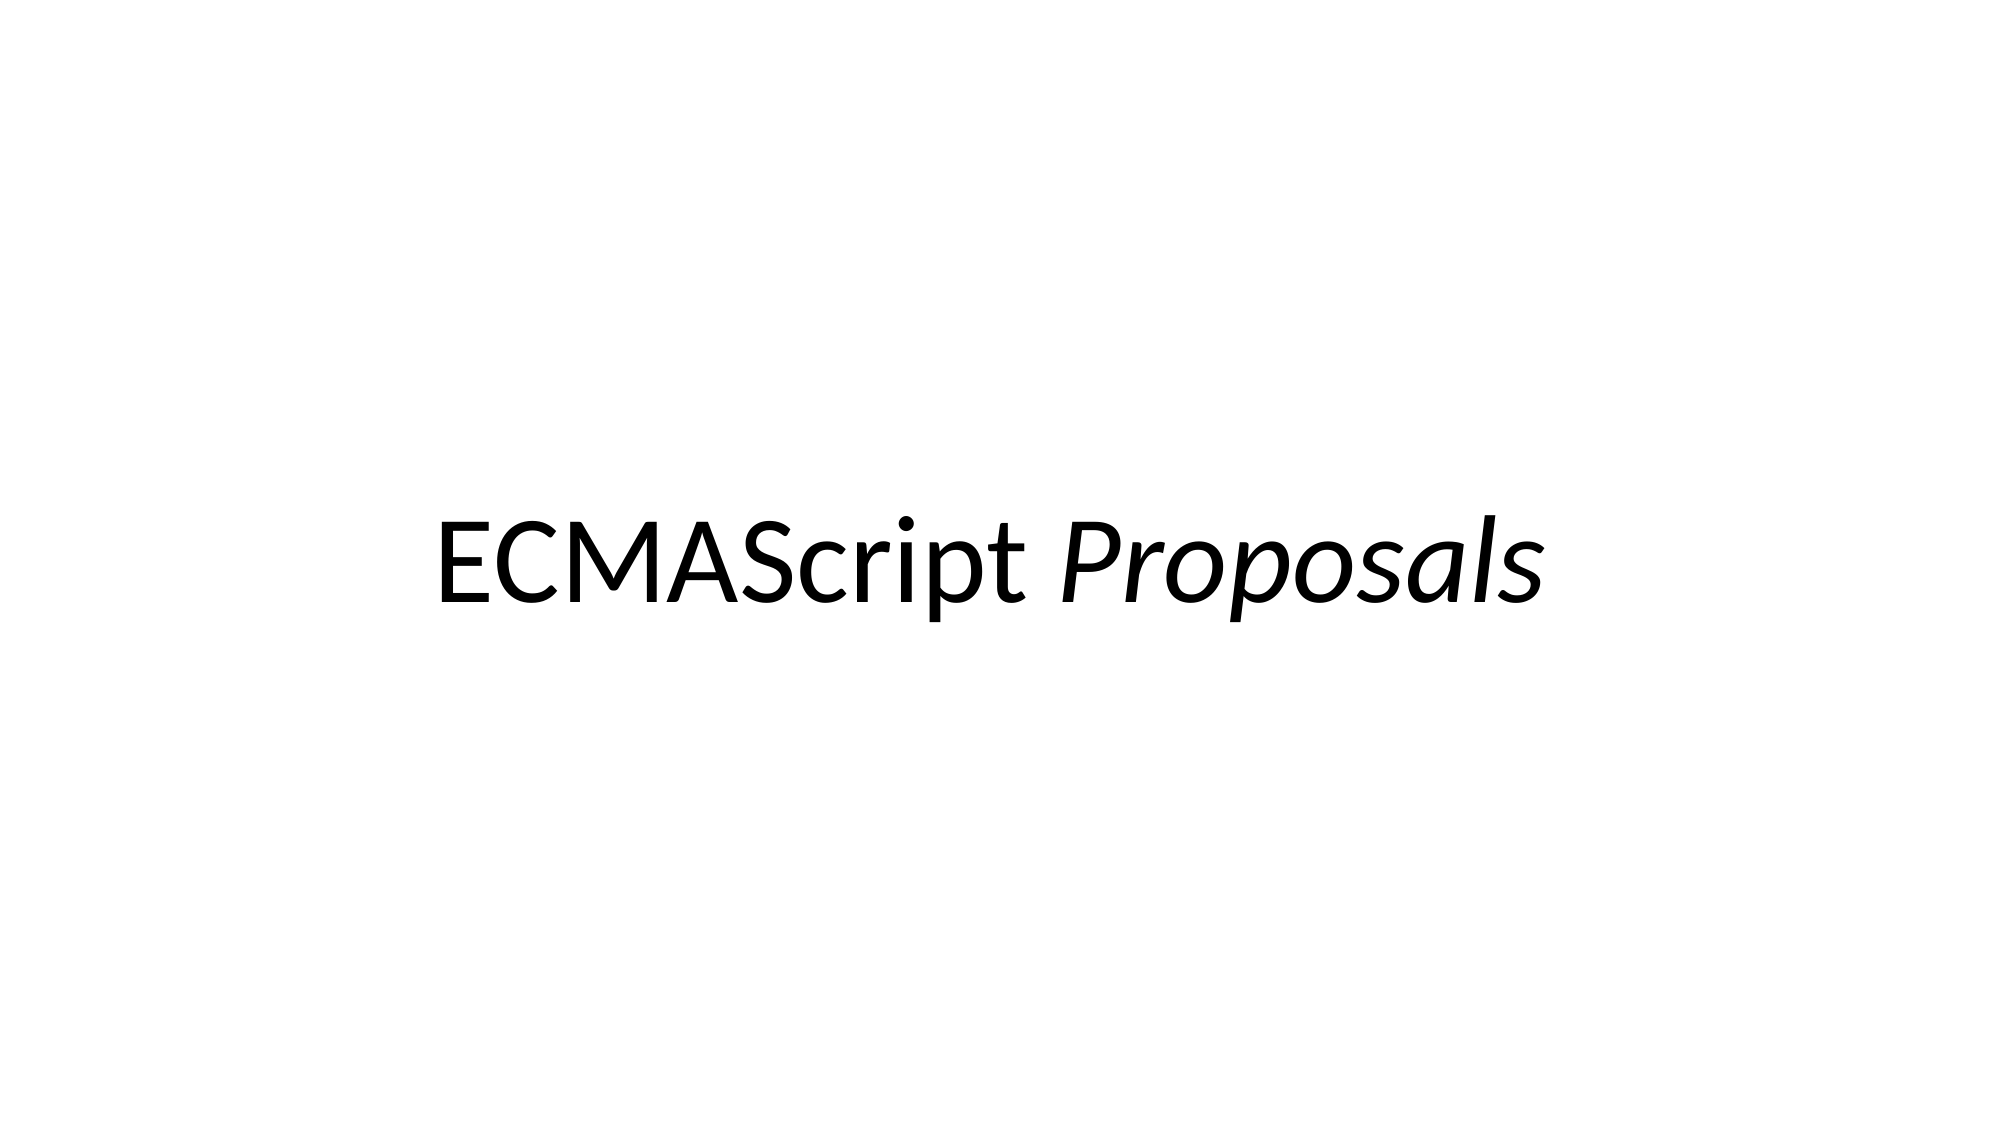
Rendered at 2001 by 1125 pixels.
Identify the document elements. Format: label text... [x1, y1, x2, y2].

title ECMAScript Proposals [418, 453, 1581, 672]
